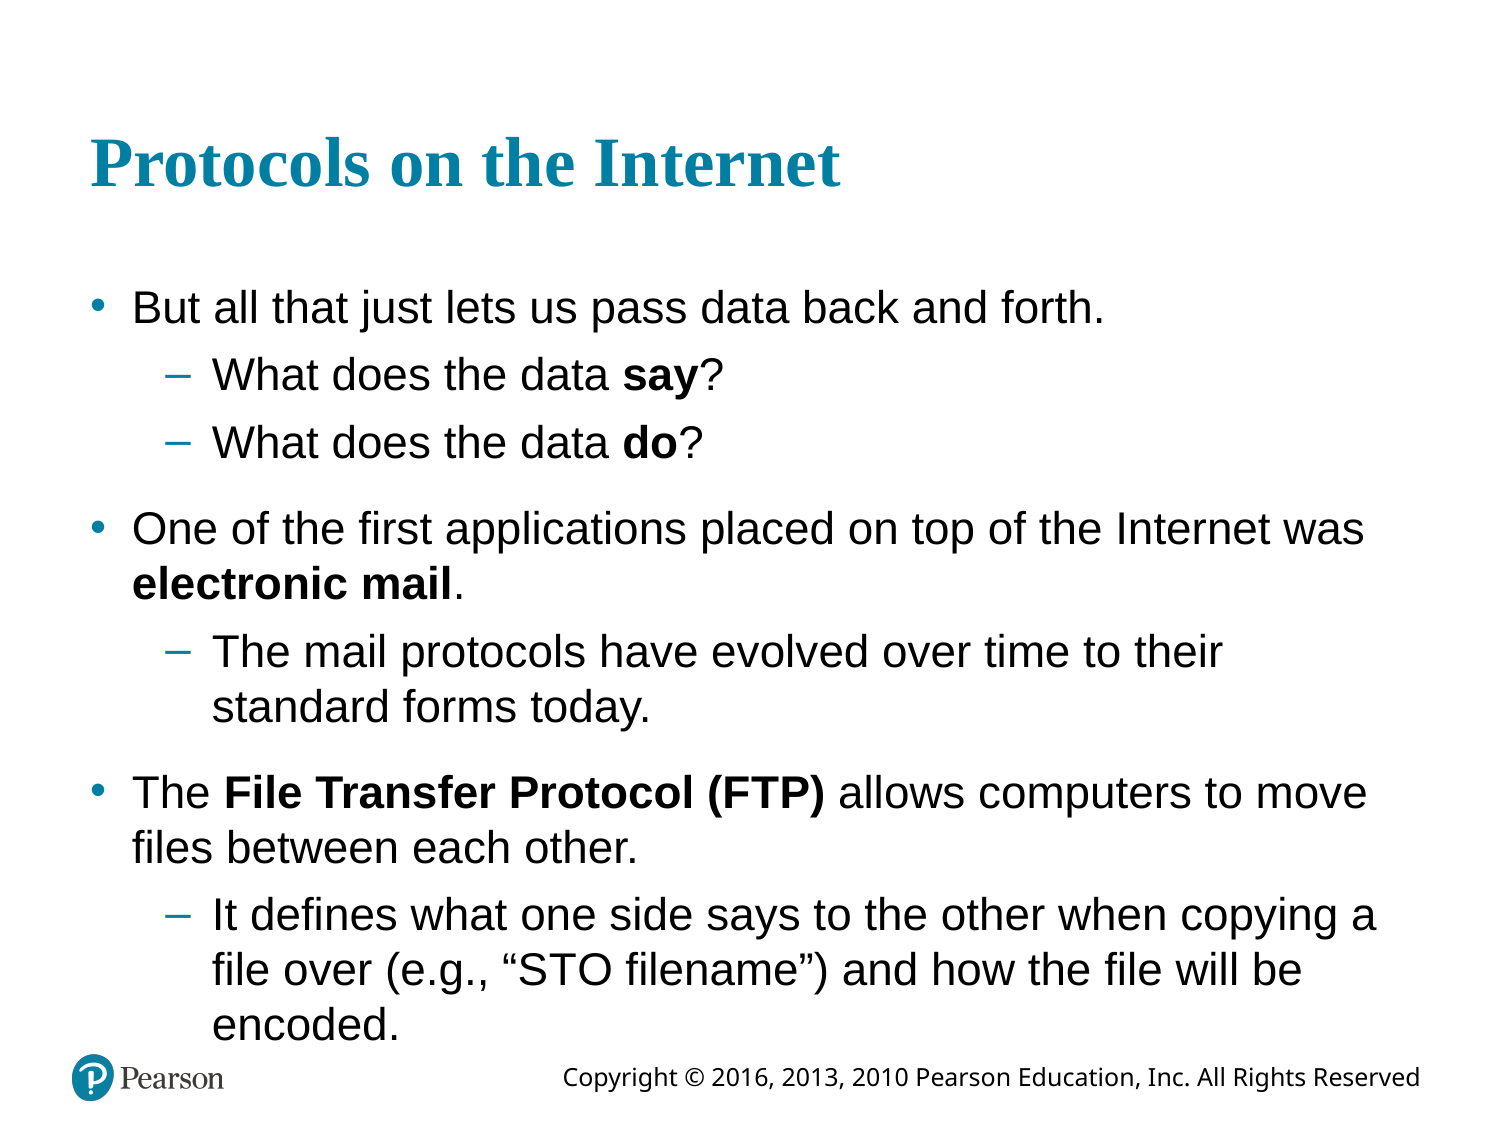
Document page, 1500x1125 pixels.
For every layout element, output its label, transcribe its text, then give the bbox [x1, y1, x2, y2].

picture [80, 1063, 106, 1088]
title Protocols on the Internet [75, 0, 1425, 216]
list But all that just lets us pass data back and forth. What does the data say? What does the data do? One of the first applications placed on top of the Internet was electronic mail. The mail protocols have evolved over time to their standard forms today. The File Transfer Protocol (F T P) allows computers to move files between each other. It defines what one side says to the other when copying a file over (e.g., “S T O filename”) and how the file will be encoded. [75, 262, 1425, 1036]
picture [72, 1087, 83, 1101]
picture [98, 1054, 224, 1101]
picture [72, 1054, 88, 1070]
